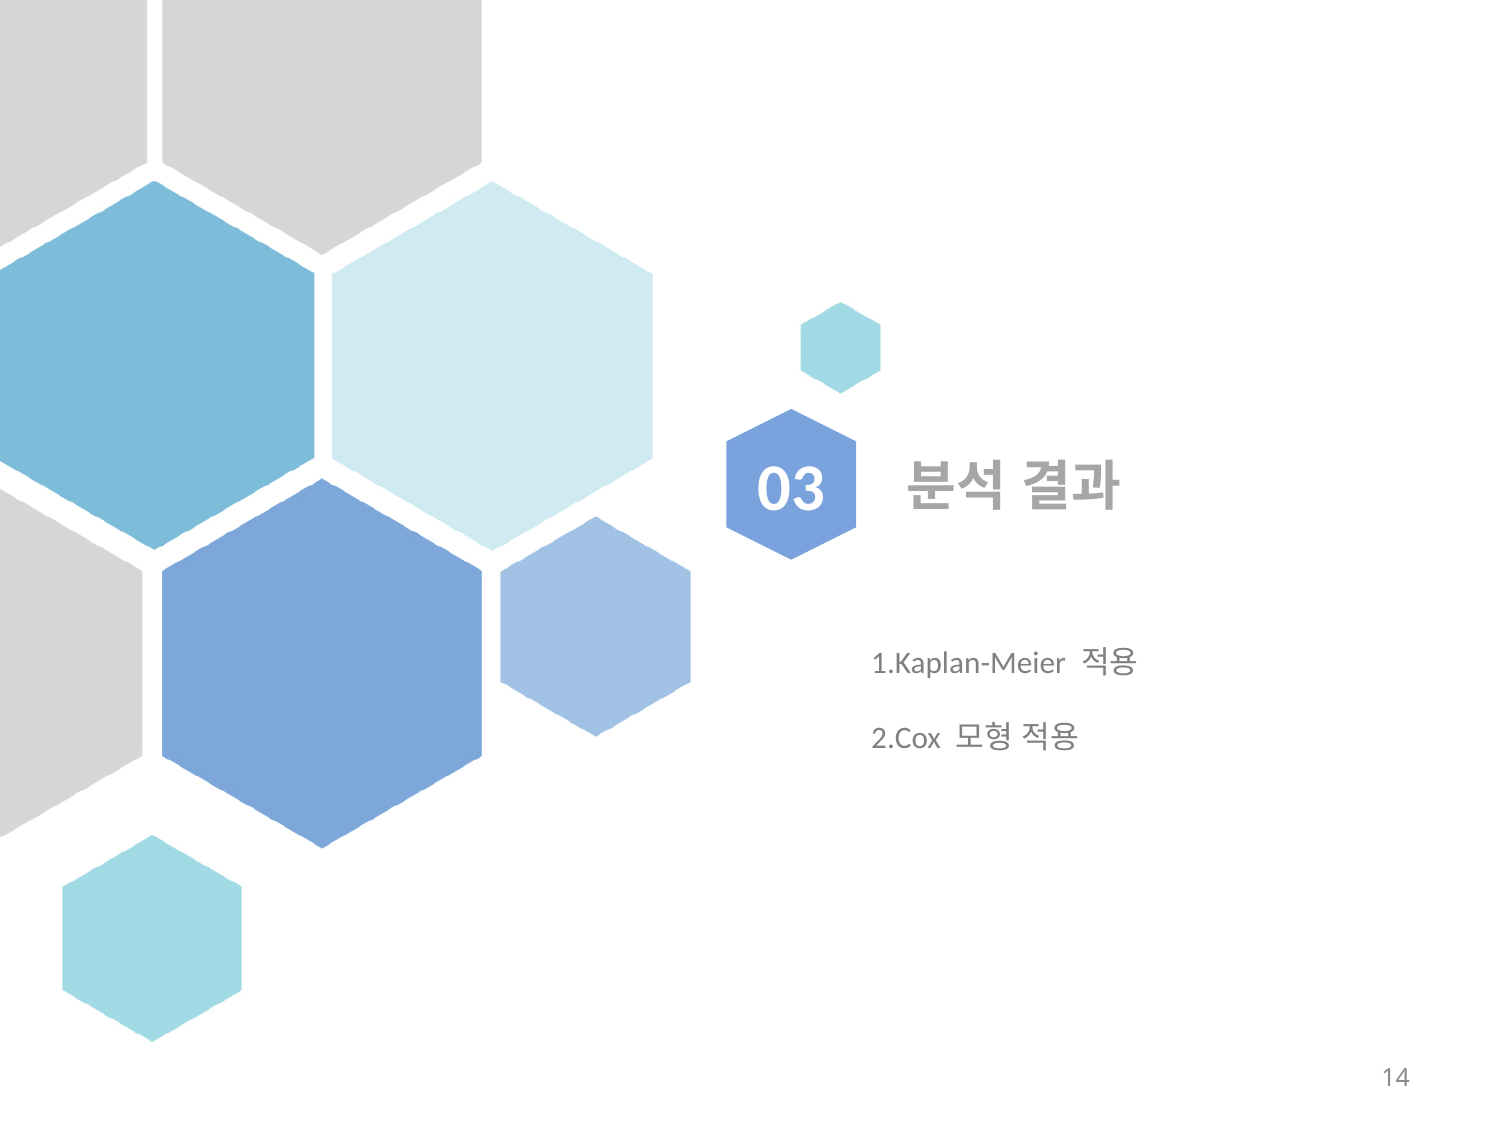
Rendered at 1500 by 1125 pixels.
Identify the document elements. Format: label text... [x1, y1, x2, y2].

text_box 분석 결과 [891, 443, 1376, 524]
text_box Kaplan-Meier 적용 Cox 모형 적용 [856, 597, 1348, 763]
picture [0, 0, 1500, 1125]
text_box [726, 408, 857, 560]
slide_number 14 [1074, 1054, 1425, 1103]
